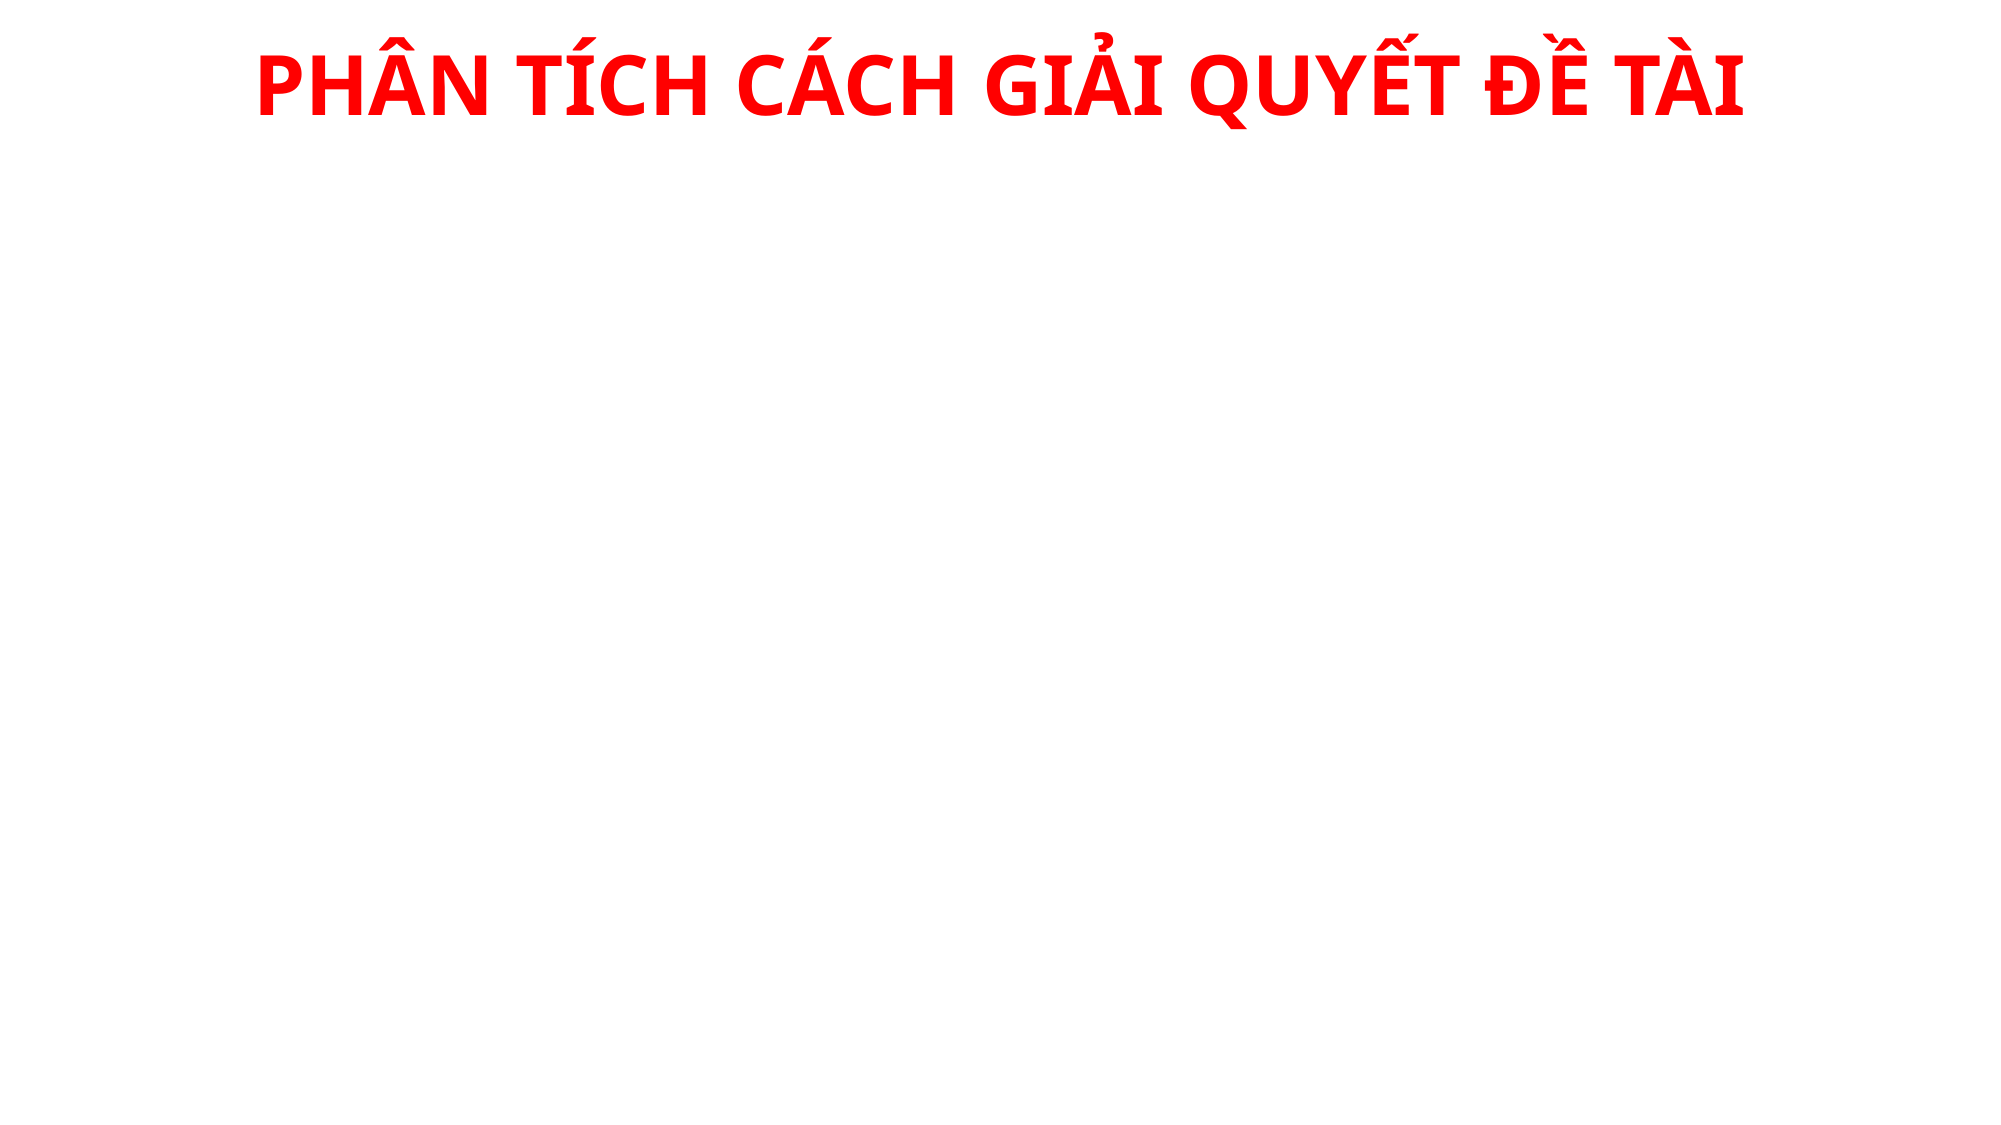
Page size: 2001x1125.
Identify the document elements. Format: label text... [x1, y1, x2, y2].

title PHÂN TÍCH CÁCH GIẢI QUYẾT ĐỀ TÀI [54, 0, 1945, 141]
